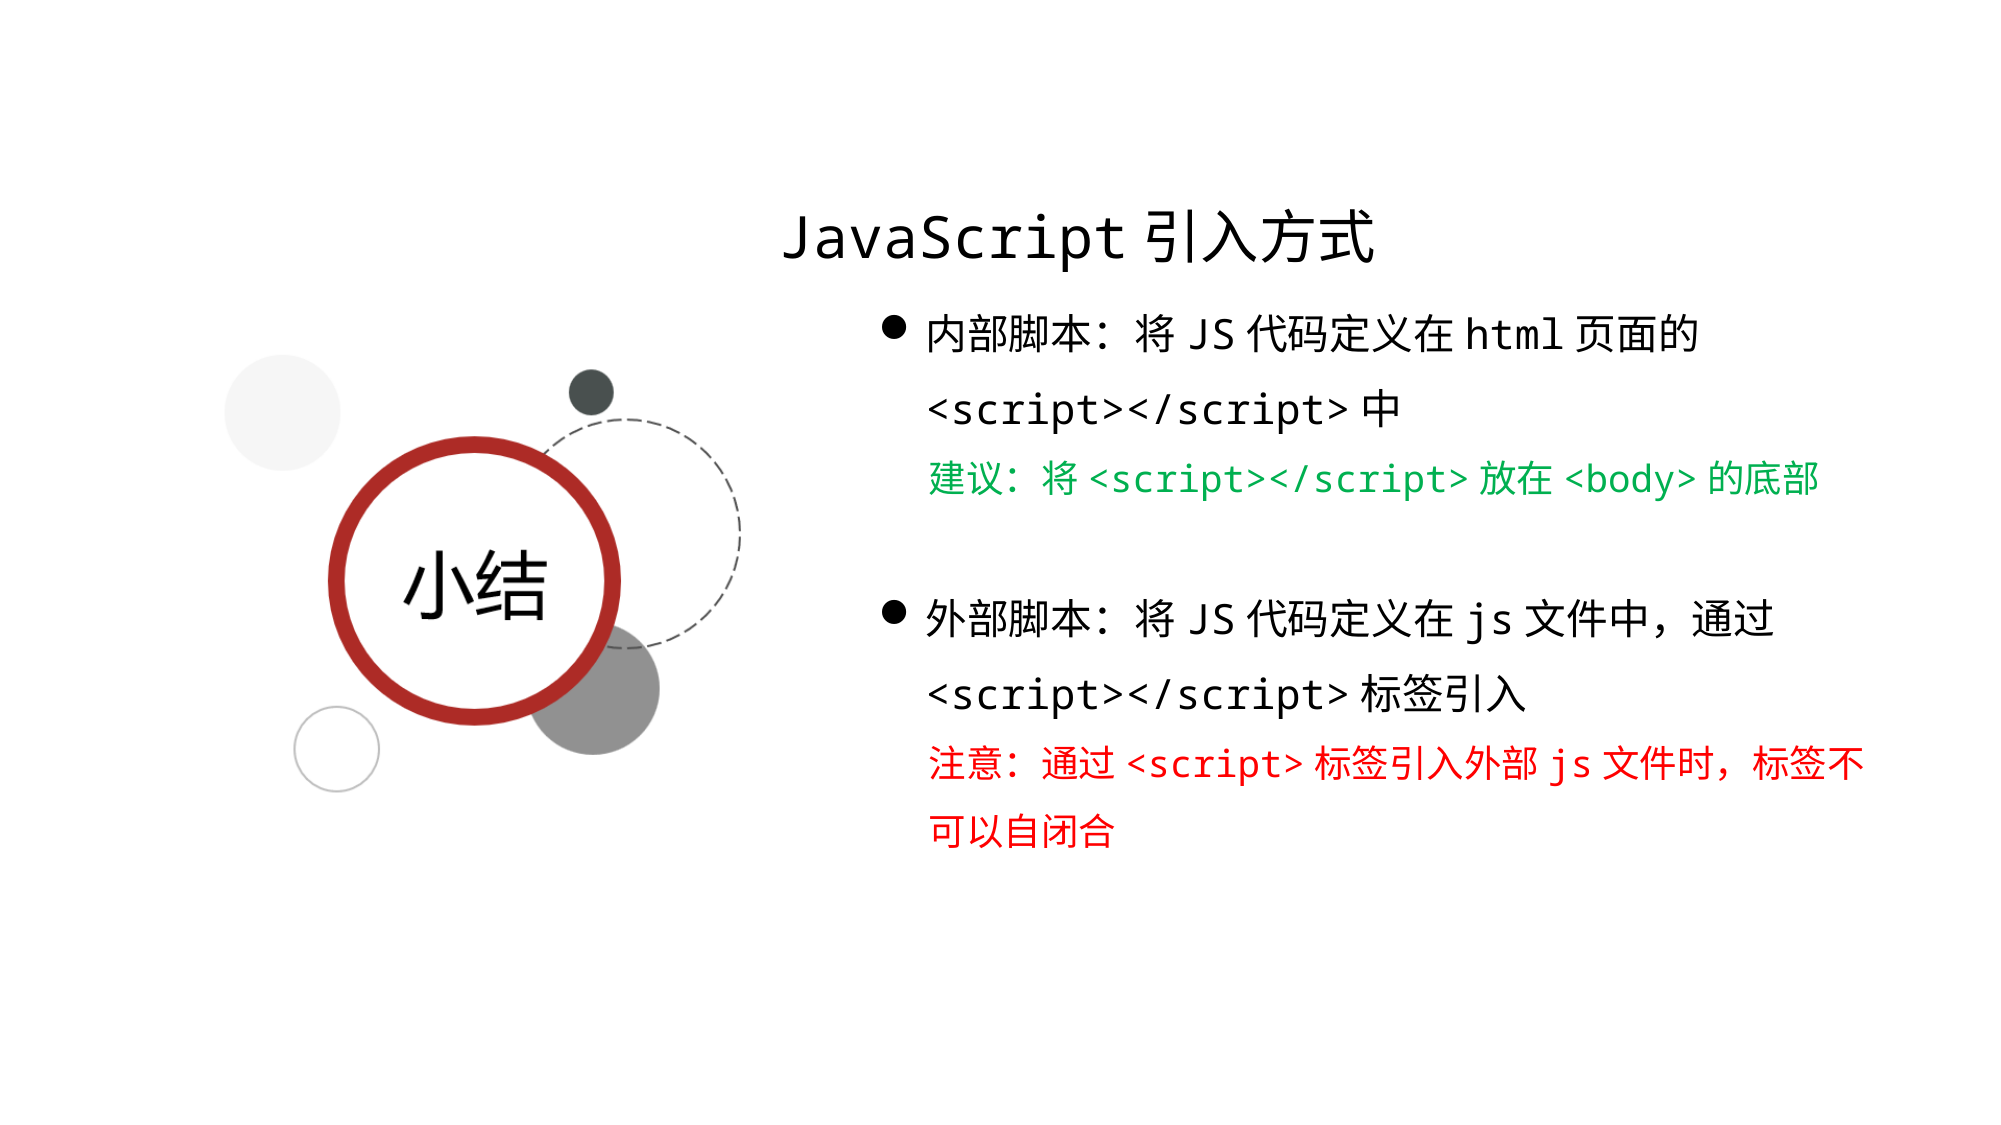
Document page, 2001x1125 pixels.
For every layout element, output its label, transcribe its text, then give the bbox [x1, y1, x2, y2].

picture [185, 313, 789, 828]
text_box JavaScript引入方式 内部脚本：将JS代码定义在html页面的<script></script>中 建议：将<script></script>放在<body>的底部 外部脚本：将JS代码定义在js文件中，通过<script></script>标签引入 注意：通过<script>标签引入外部js文件时，标签不可以自闭合 [763, 188, 1909, 865]
